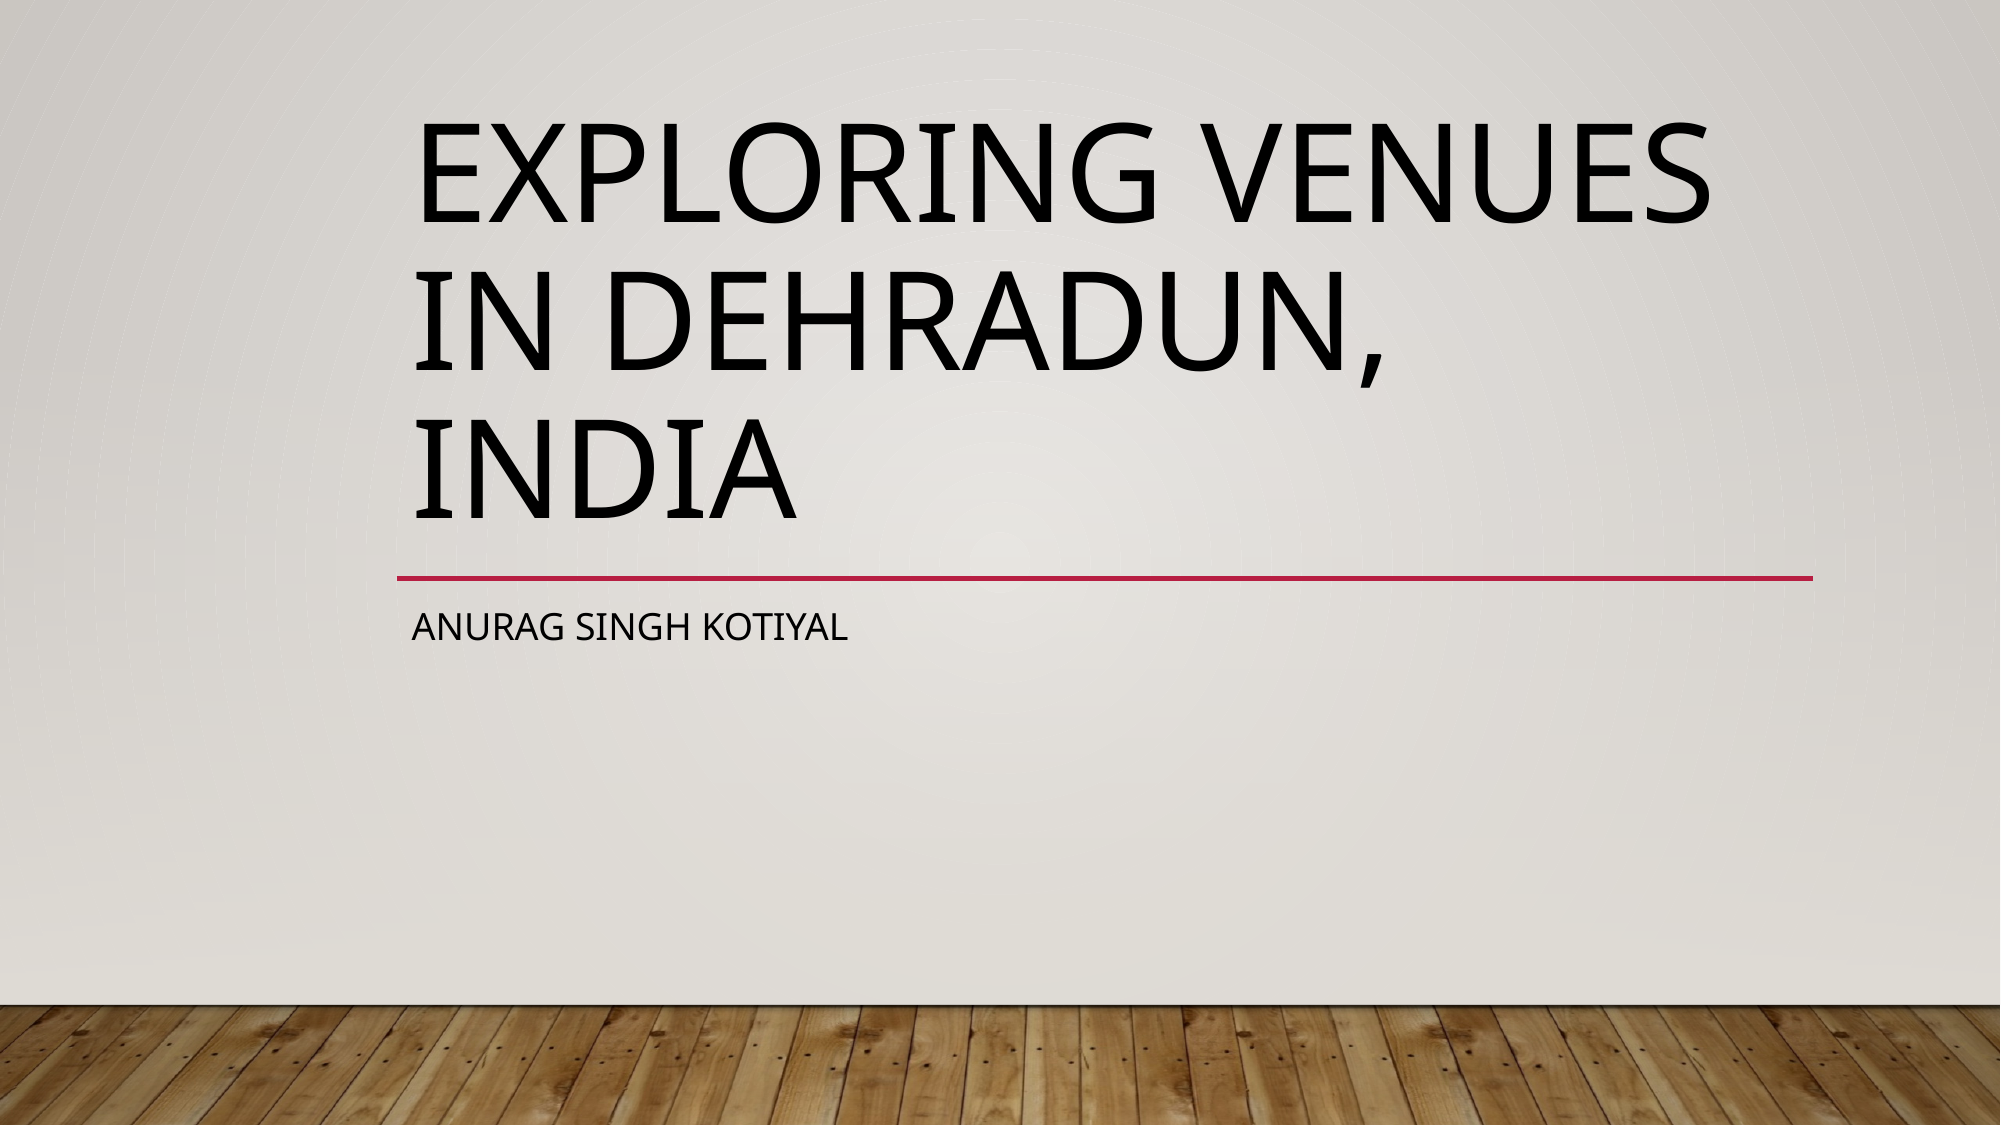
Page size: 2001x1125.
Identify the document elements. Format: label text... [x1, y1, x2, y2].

title Exploring venues in Dehradun, india [396, 131, 1814, 549]
picture [0, 1005, 2000, 1125]
subtitle Anurag Singh Kotiyal [396, 579, 1814, 740]
